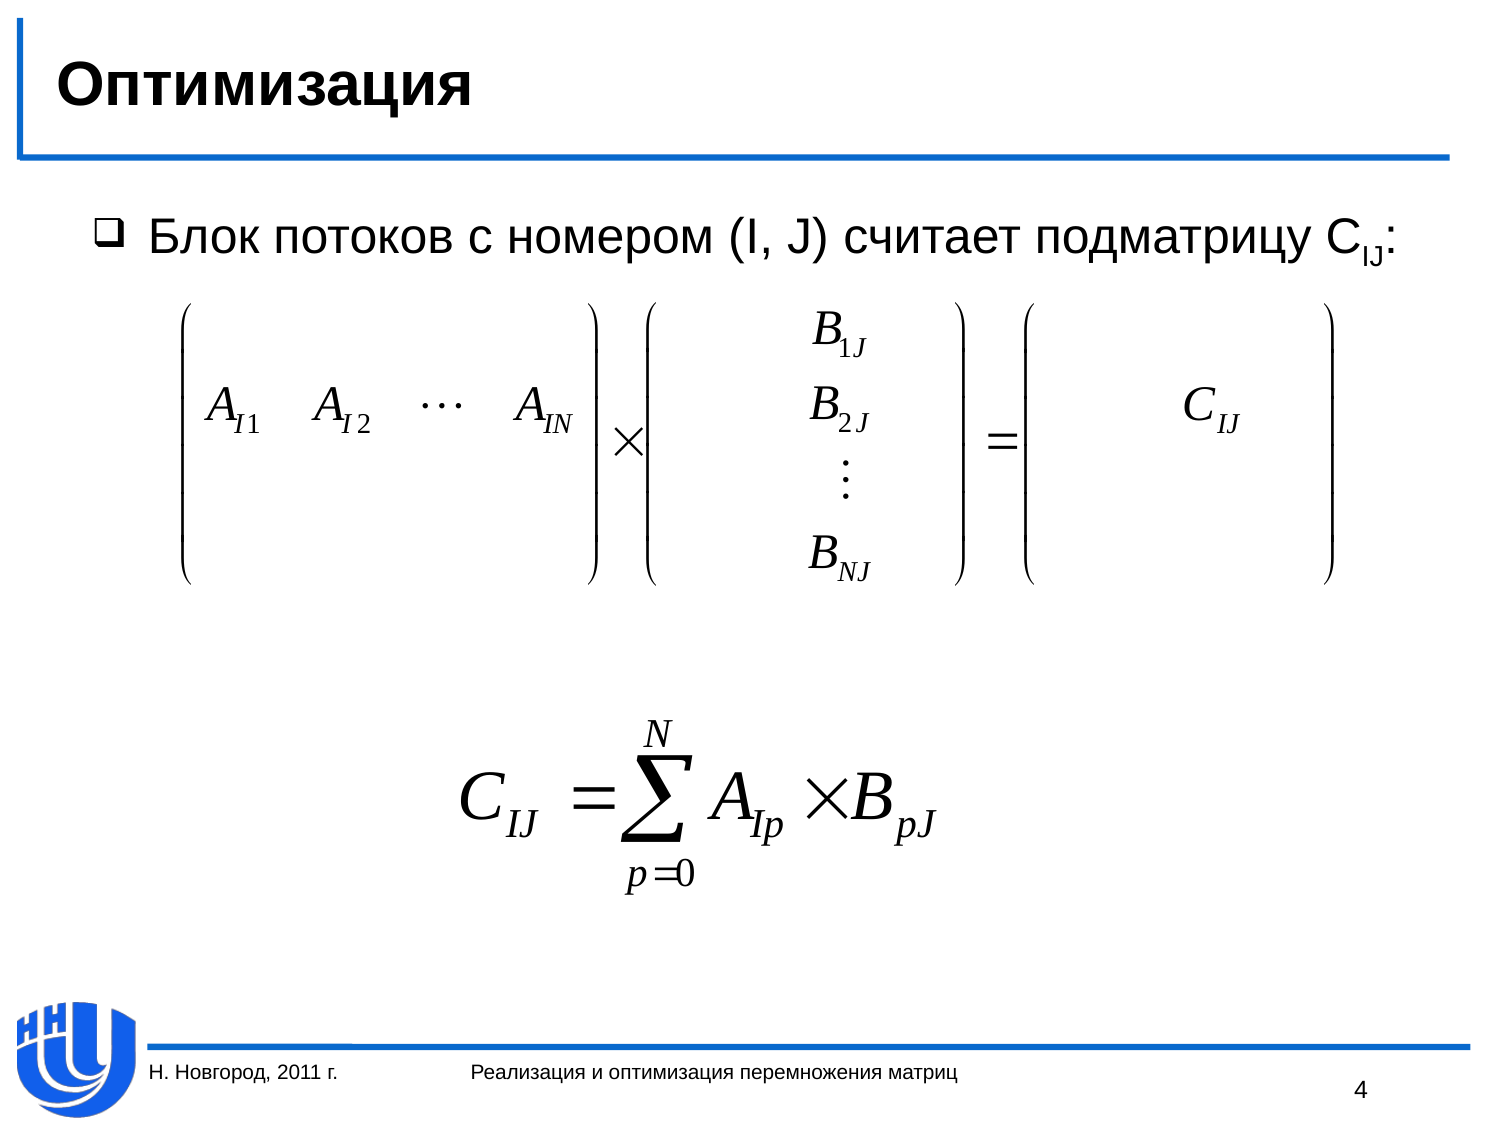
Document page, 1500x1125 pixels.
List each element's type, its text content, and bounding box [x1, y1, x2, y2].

list Блок потоков с номером (I, J) считает подматрицу CIJ: [76, 196, 1427, 1012]
picture [17, 1002, 148, 1118]
slide_number 4 [1338, 1051, 1482, 1125]
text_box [448, 701, 962, 909]
title Оптимизация [41, 33, 1417, 127]
slide_number Н. Новгород, 2011 г. [133, 1051, 445, 1125]
footer Реализация и оптимизация перемножения матриц [455, 1051, 1329, 1125]
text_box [170, 290, 1350, 599]
